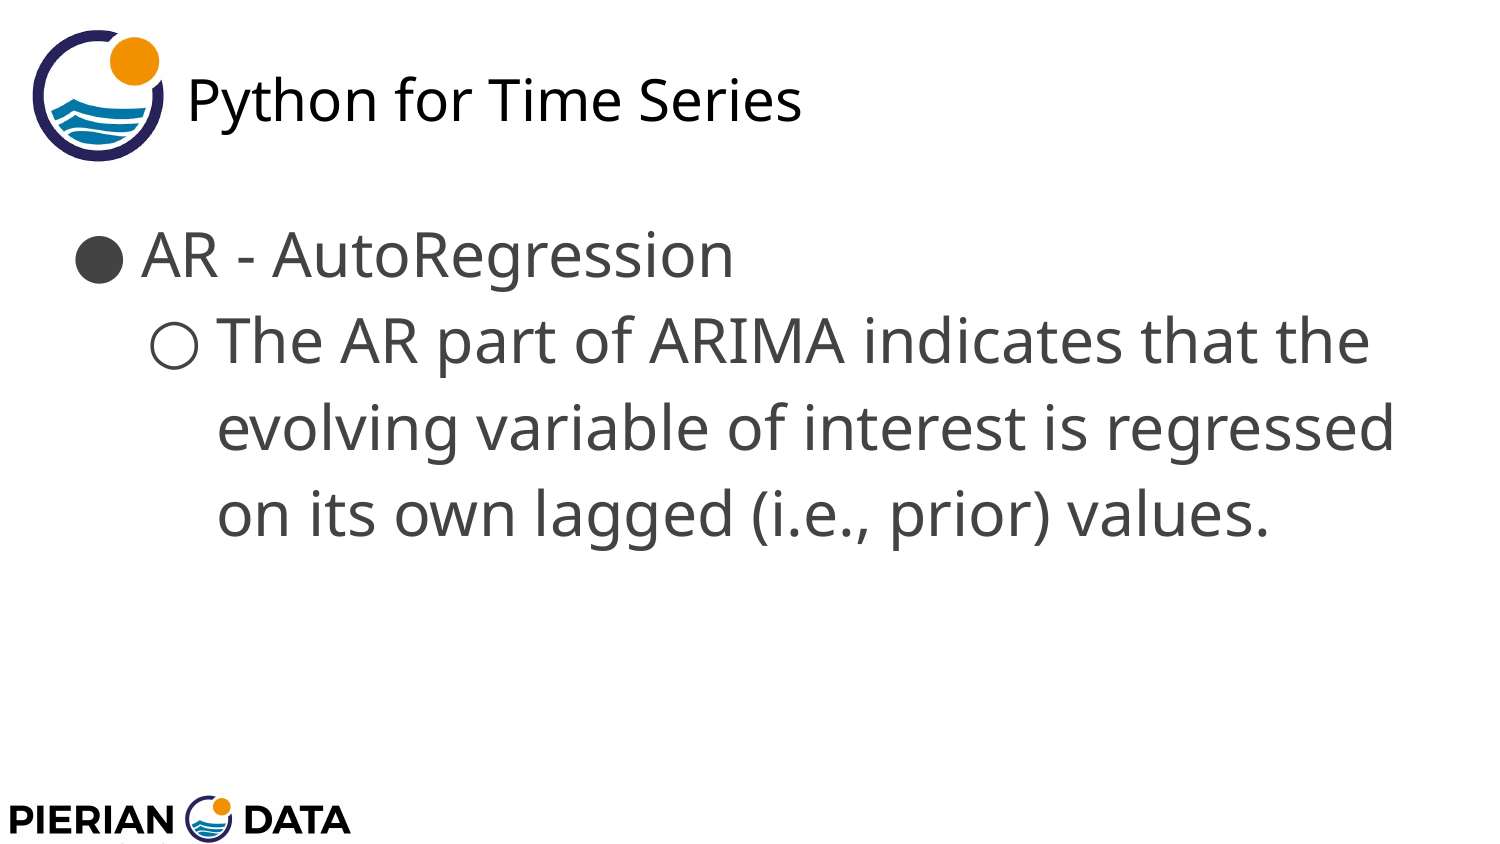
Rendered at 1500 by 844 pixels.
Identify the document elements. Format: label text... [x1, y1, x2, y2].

title Python for Time Series [176, 48, 1449, 143]
picture [0, 787, 368, 844]
picture [24, 24, 172, 167]
list AR - AutoRegression The AR part of ARIMA indicates that the evolving variable of interest is regressed on its own lagged (i.e., prior) values. [51, 189, 1449, 750]
